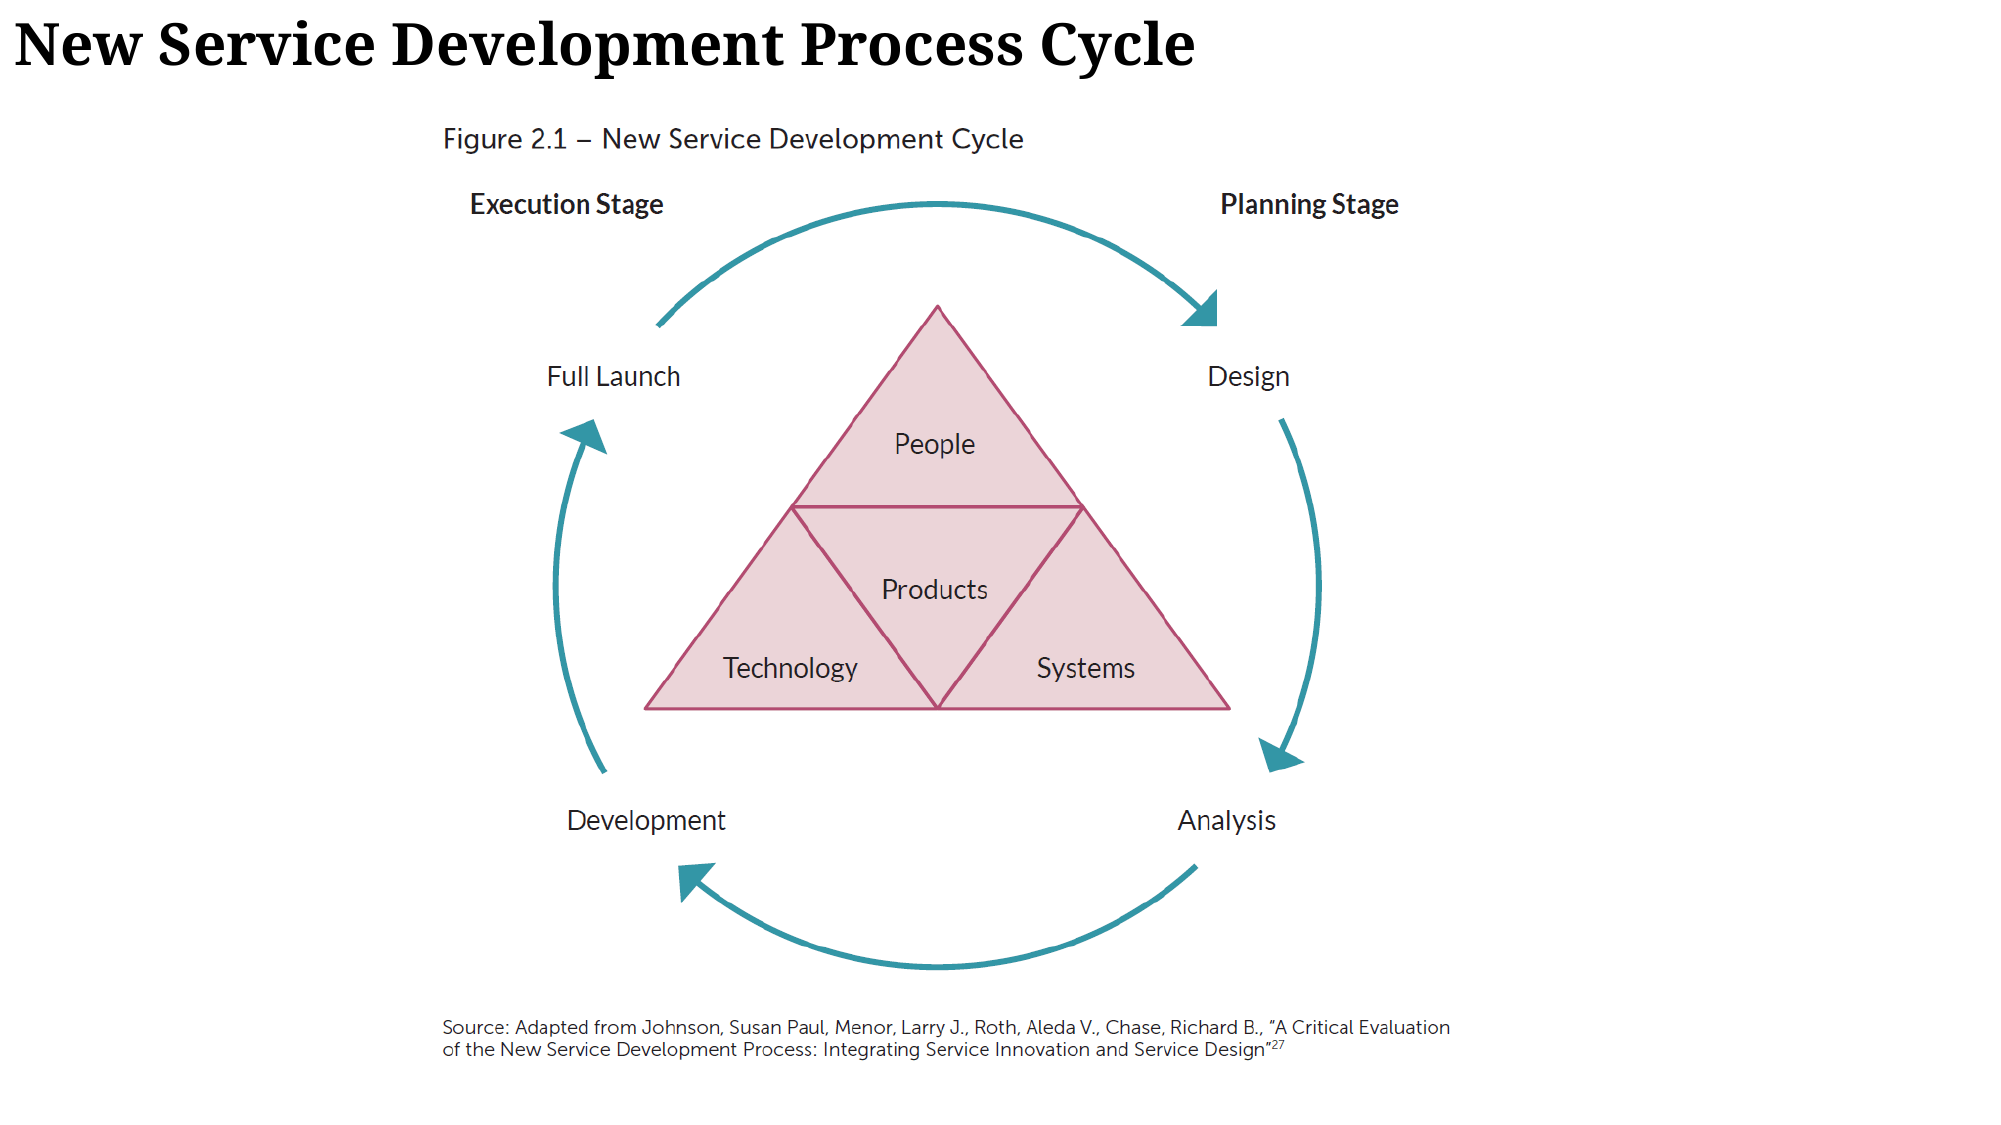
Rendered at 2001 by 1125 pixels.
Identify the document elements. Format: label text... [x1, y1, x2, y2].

picture [408, 104, 1476, 1080]
text_box New Service Development Process Cycle [0, 0, 1698, 85]
